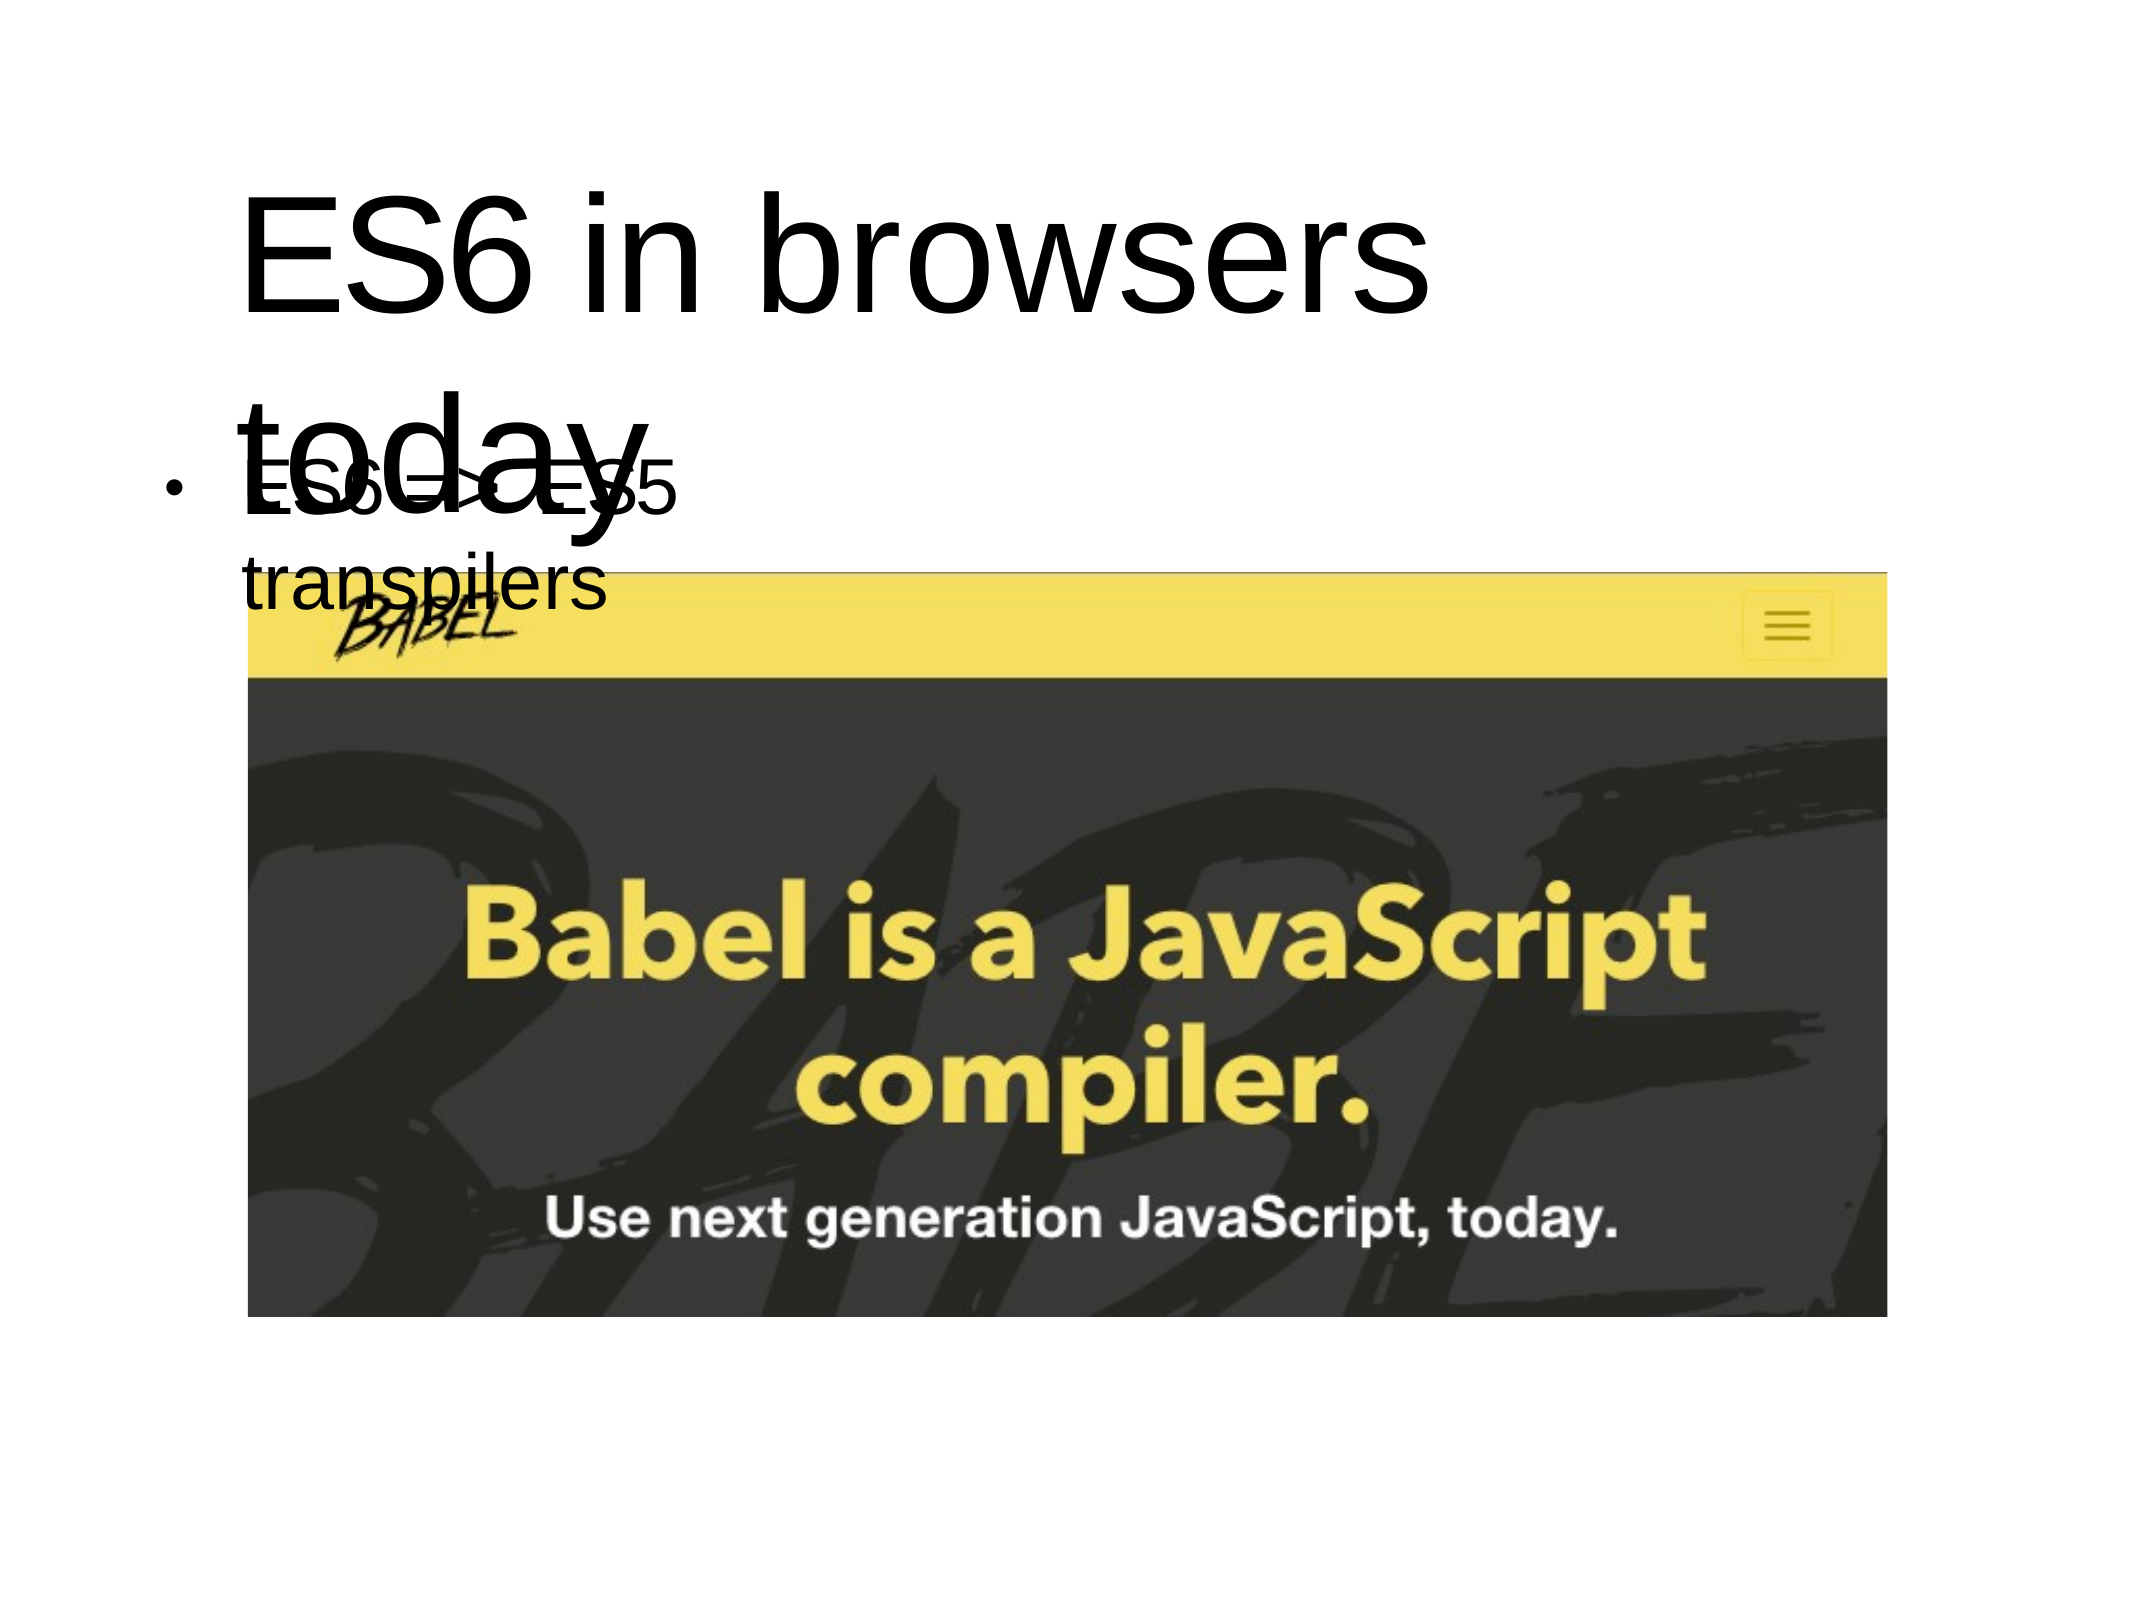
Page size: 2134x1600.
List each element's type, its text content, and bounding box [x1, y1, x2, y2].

text_box [247, 572, 1888, 1317]
text_box • [162, 445, 197, 519]
text_box ES6 => ES5 transpilers [239, 433, 1066, 626]
title ES6 in browsers today [233, 143, 1902, 546]
